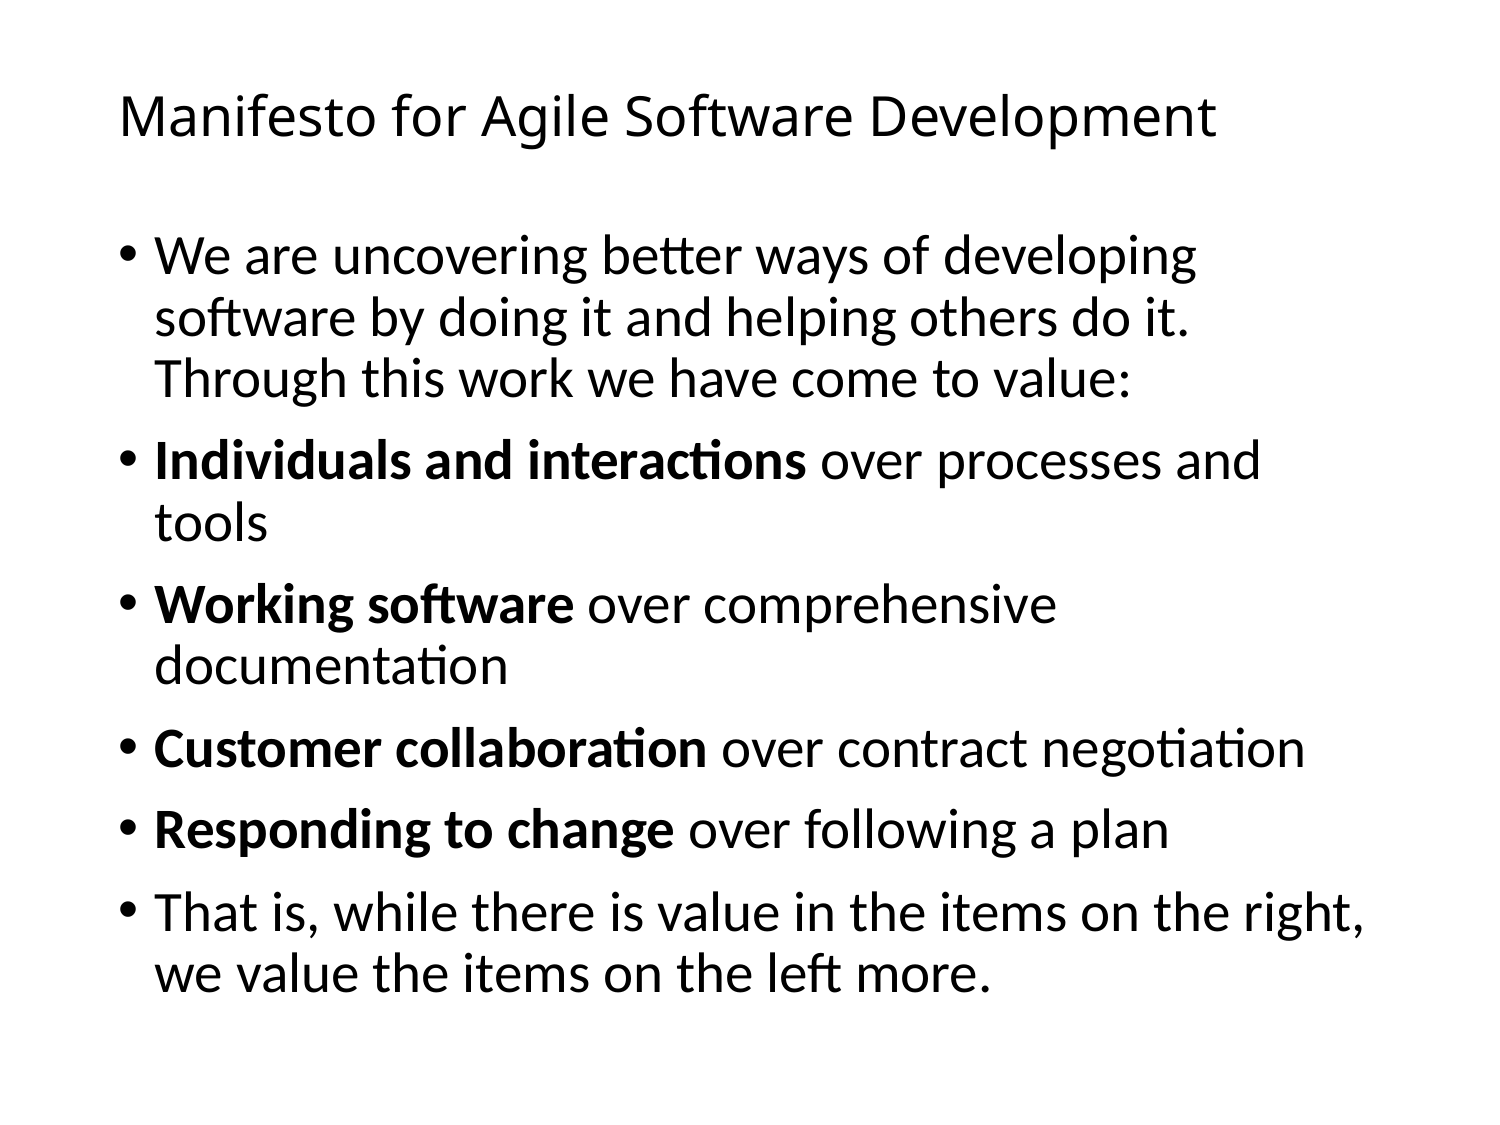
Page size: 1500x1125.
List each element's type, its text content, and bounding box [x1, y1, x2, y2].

title Manifesto for Agile Software Development [103, 59, 1397, 177]
list We are uncovering better ways of developing software by doing it and helping others do it. Through this work we have come to value: Individuals and interactions over processes and tools Working software over comprehensive documentation Customer collaboration over contract negotiation Responding to change over following a plan That is, while there is value in the items on the right, we value the items on the left more. [103, 218, 1397, 1014]
